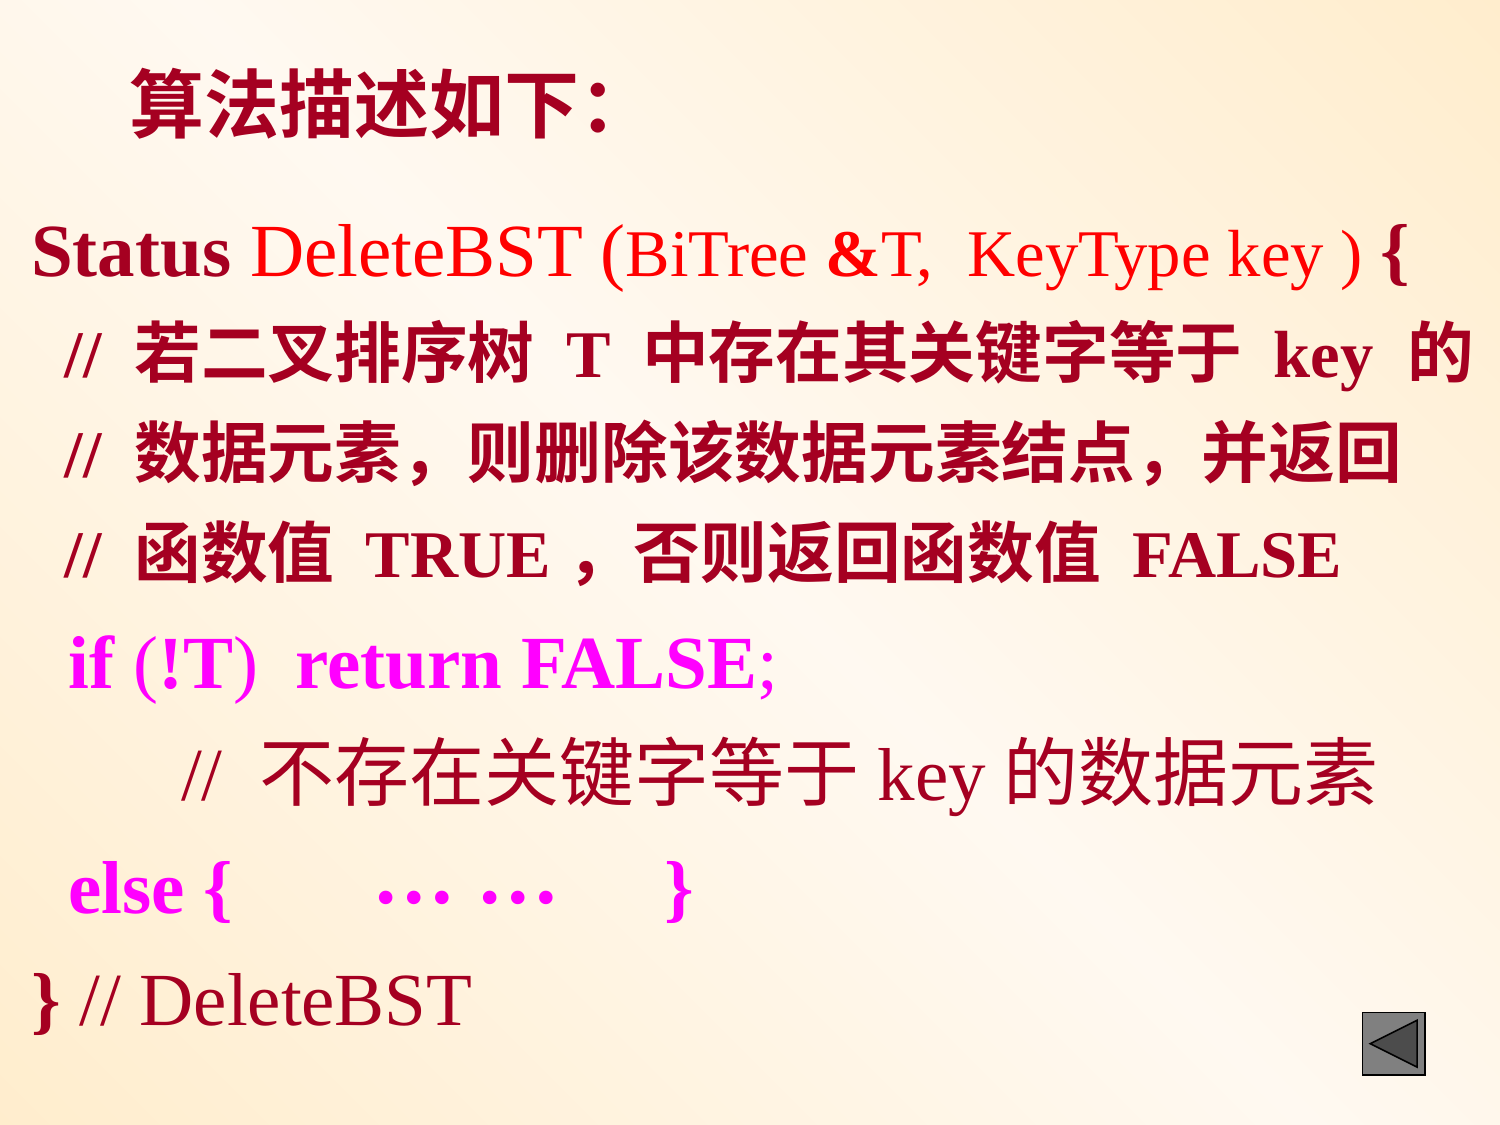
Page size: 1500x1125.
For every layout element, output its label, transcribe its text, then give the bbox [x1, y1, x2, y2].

text_box … … [274, 812, 650, 928]
text_box [1362, 1012, 1425, 1075]
text_box Status DeleteBST (BiTree &T, KeyType key ) { // 若二叉排序树 T 中存在其关键字等于 key 的 // 数据元素，则删除该数据元素结点，并返回 // 函数值 TRUE，否则返回函数值 FALSE if (!T) return FALSE; // 不存在关键字等于key的数据元素 else { } } // DeleteBST [16, 171, 1489, 1049]
text_box 算法描述如下： [114, 49, 670, 155]
